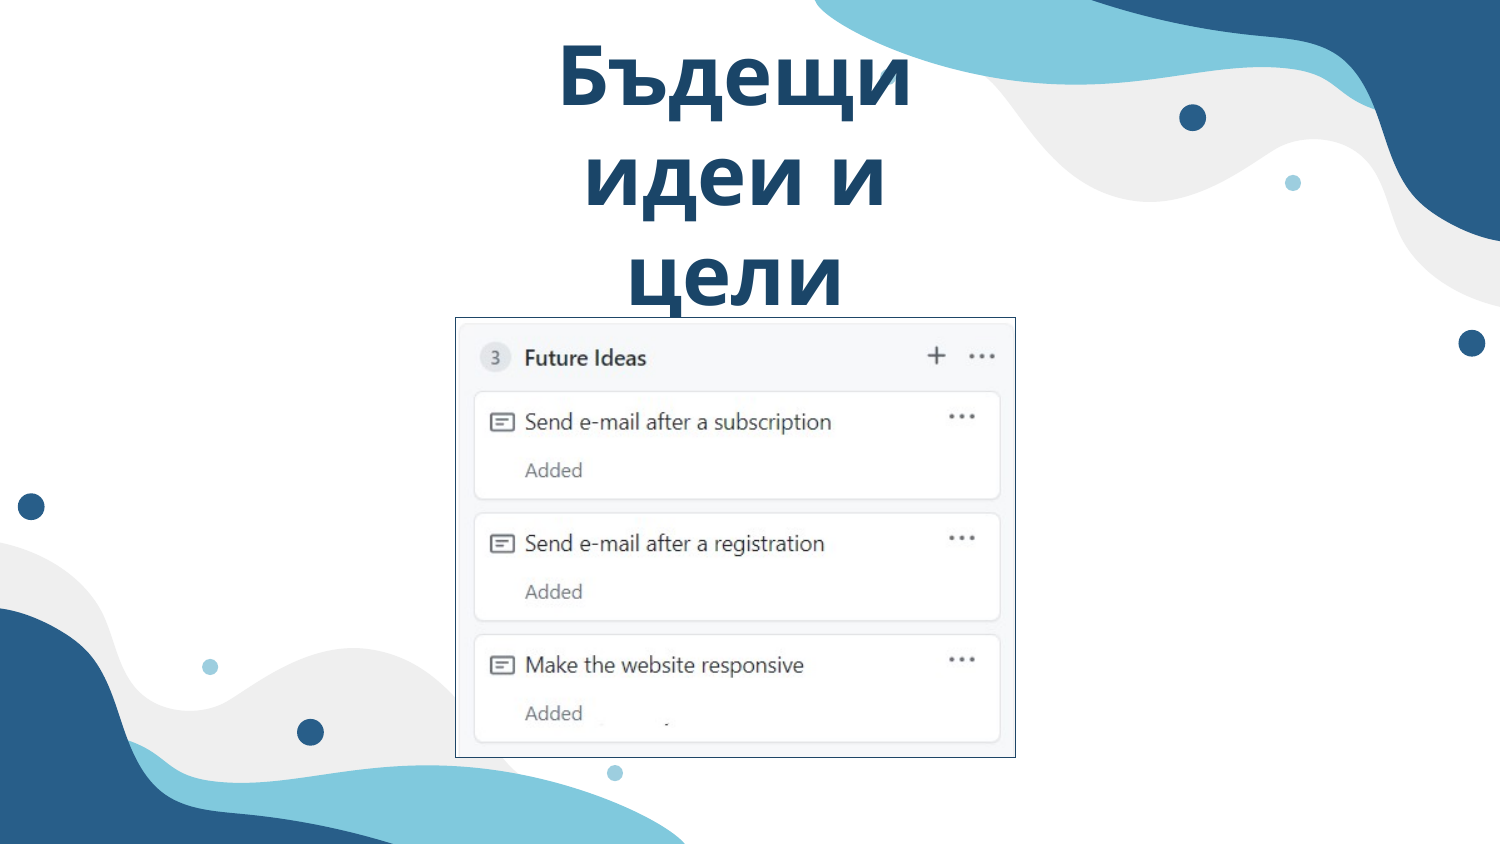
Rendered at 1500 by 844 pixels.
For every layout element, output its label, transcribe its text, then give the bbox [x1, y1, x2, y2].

title Бъдещи идеи и цели [448, 89, 1023, 256]
picture [455, 317, 1016, 758]
